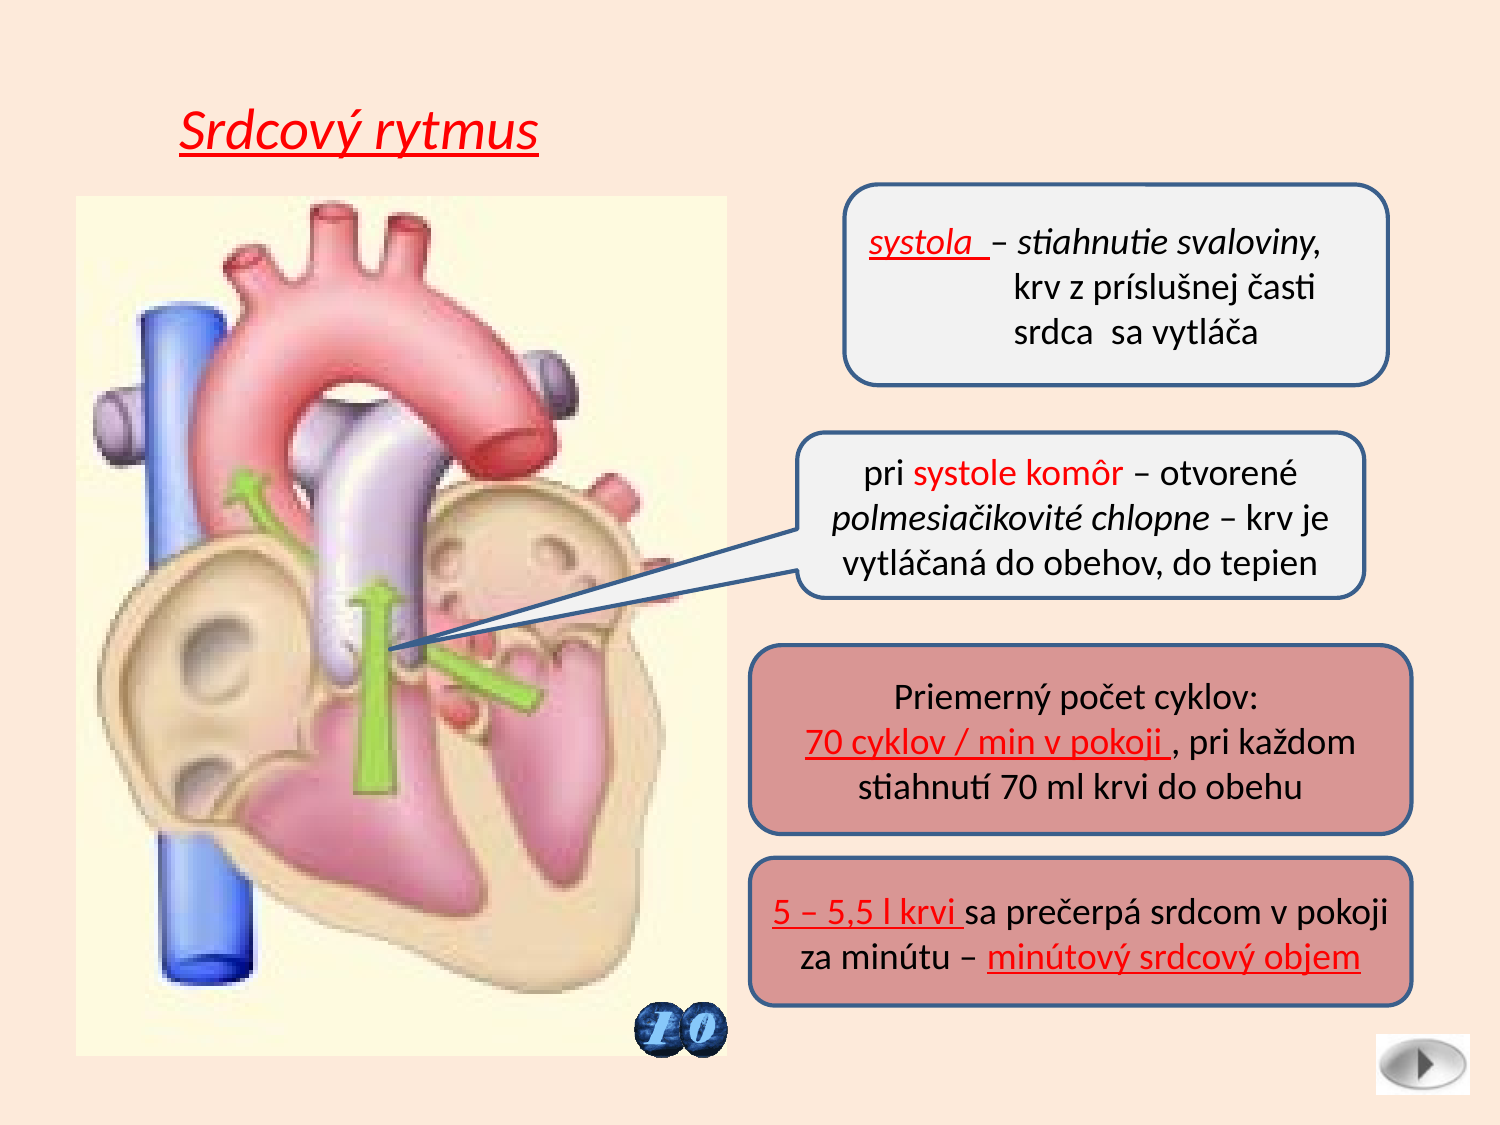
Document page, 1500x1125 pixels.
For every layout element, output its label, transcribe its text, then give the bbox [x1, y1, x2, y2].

title Srdcový rytmus [75, 45, 644, 195]
text_box Priemerný počet cyklov: 70 cyklov / min v pokoji , pri každom stiahnutí 70 ml krvi do obehu [747, 643, 1414, 837]
picture [1375, 1034, 1470, 1095]
text_box pri systole komôr – otvorené polmesiačikovité chlopne – krv je vytláčaná do obehov, do tepien [730, 430, 1367, 600]
text_box 5 – 5,5 l krvi sa prečerpá srdcom v pokoji za minútu – minútový srdcový objem [747, 855, 1414, 1008]
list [76, 195, 727, 1056]
text_box systola – stiahnutie svaloviny, krv z príslušnej časti srdca sa vytláča [842, 182, 1390, 388]
picture [619, 987, 739, 1071]
